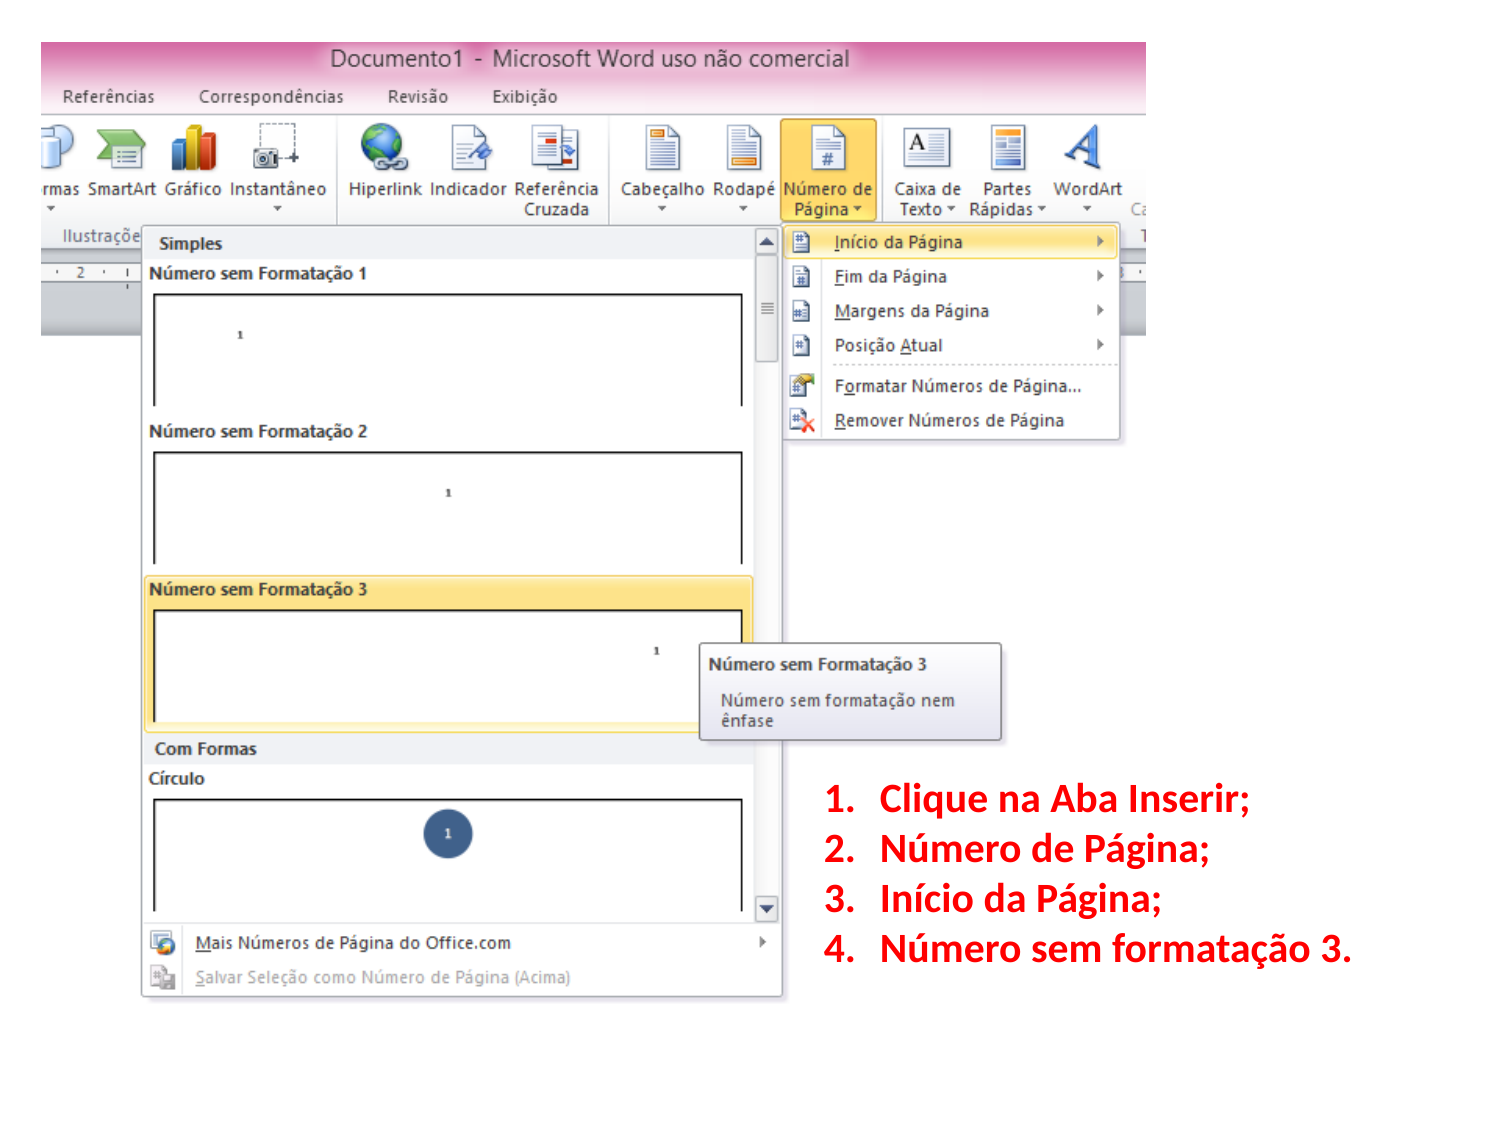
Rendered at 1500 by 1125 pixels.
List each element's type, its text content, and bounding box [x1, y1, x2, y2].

text_box Clique na Aba Inserir; Número de Página; Início da Página; Número sem formatação 3. [1152, 763, 1447, 979]
picture [40, 42, 1147, 1043]
